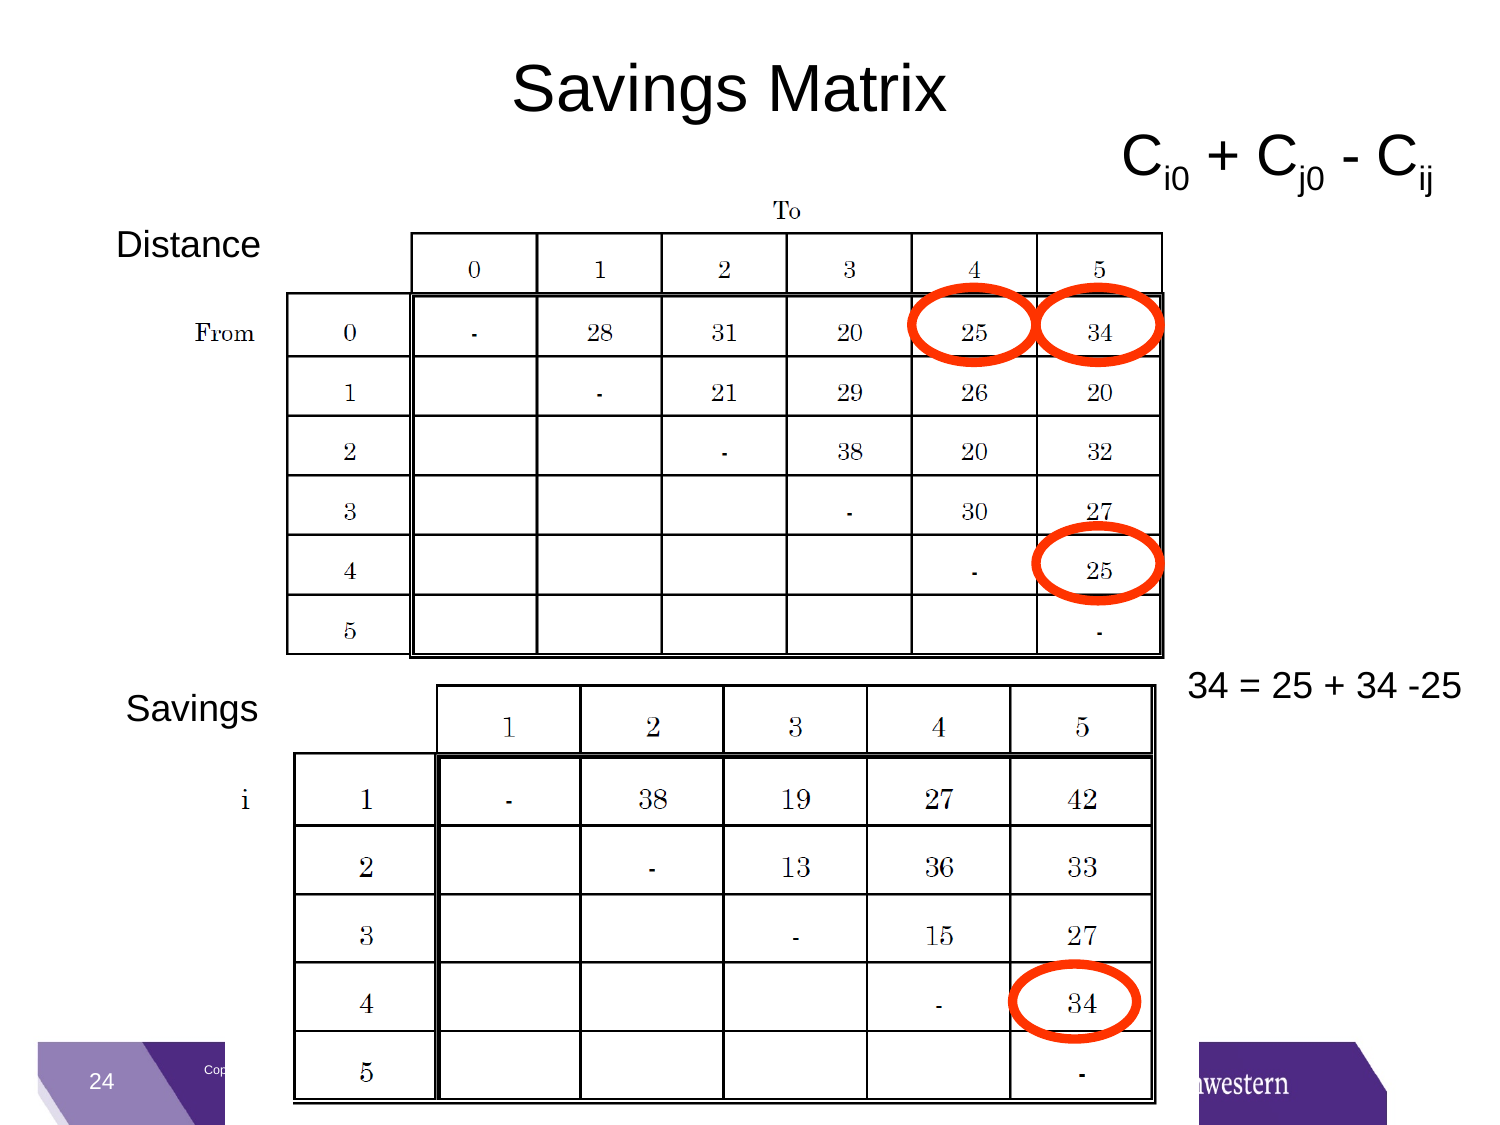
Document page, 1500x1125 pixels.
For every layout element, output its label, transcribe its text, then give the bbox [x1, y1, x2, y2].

text_box 34 = 25 + 34 -25 [1202, 653, 1478, 714]
text_box Distance [101, 212, 182, 273]
picture [0, 0, 1499, 1125]
title Savings Matrix [55, 23, 1406, 147]
text_box Savings [110, 676, 219, 737]
text_box Ci0 + Cj0 - Cij [1106, 109, 1449, 205]
